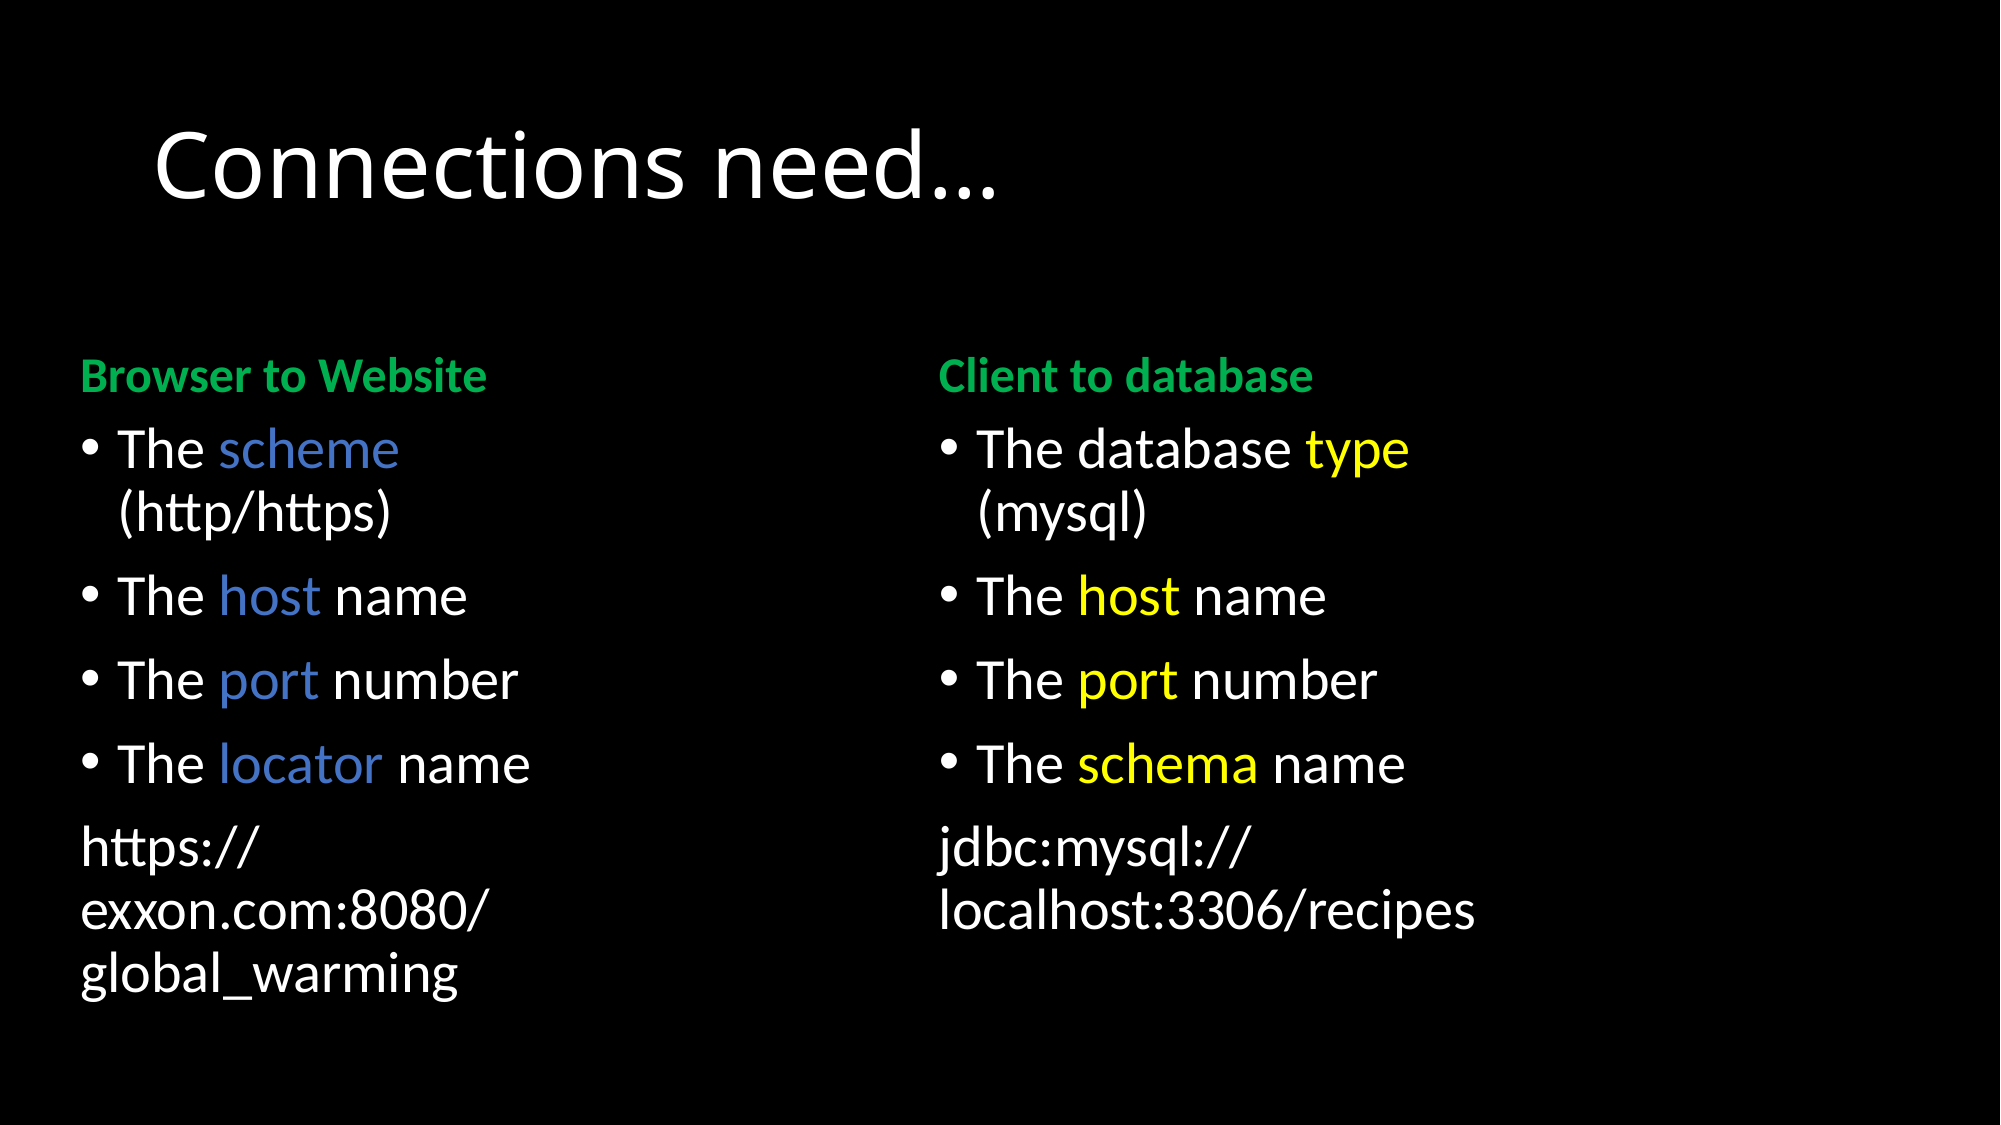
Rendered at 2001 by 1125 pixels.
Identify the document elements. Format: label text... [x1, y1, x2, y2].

list The scheme (http/https) The host name The port number The locator name https://exxon.com:8080/global_warming [64, 410, 667, 1016]
title Connections need… [137, 59, 1863, 278]
list Browser to Website [64, 275, 667, 410]
list Client to database [923, 275, 1499, 410]
list The database type (mysql) The host name The port number The schema name jdbc:mysql://localhost:3306/recipes [923, 410, 1499, 1016]
